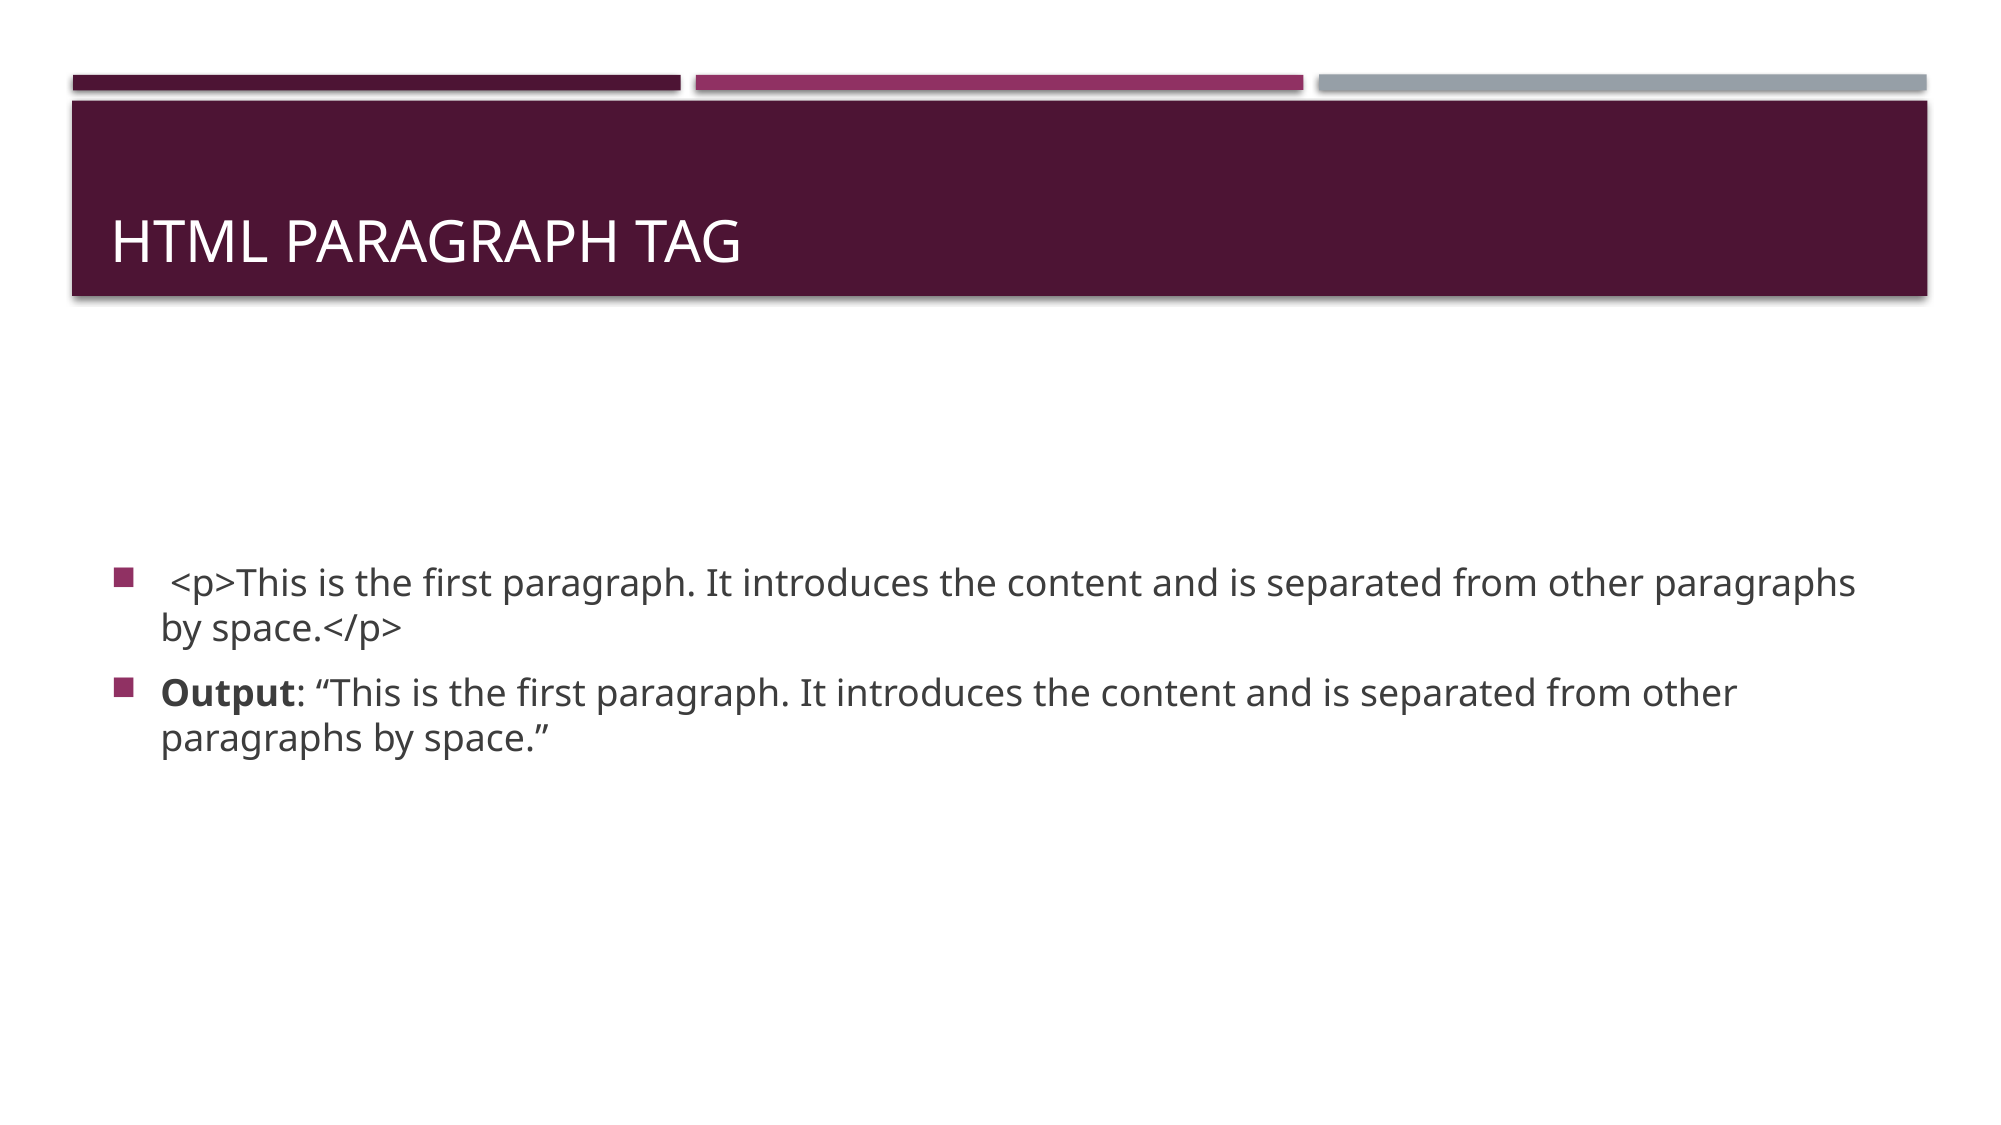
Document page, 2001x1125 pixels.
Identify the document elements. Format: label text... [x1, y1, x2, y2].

title HTML Paragraph Tag [95, 115, 1905, 282]
list <p>This is the first paragraph. It introduces the content and is separated from other paragraphs by space.</p> Output: “This is the first paragraph. It introduces the content and is separated from other paragraphs by space.” [95, 357, 1905, 962]
